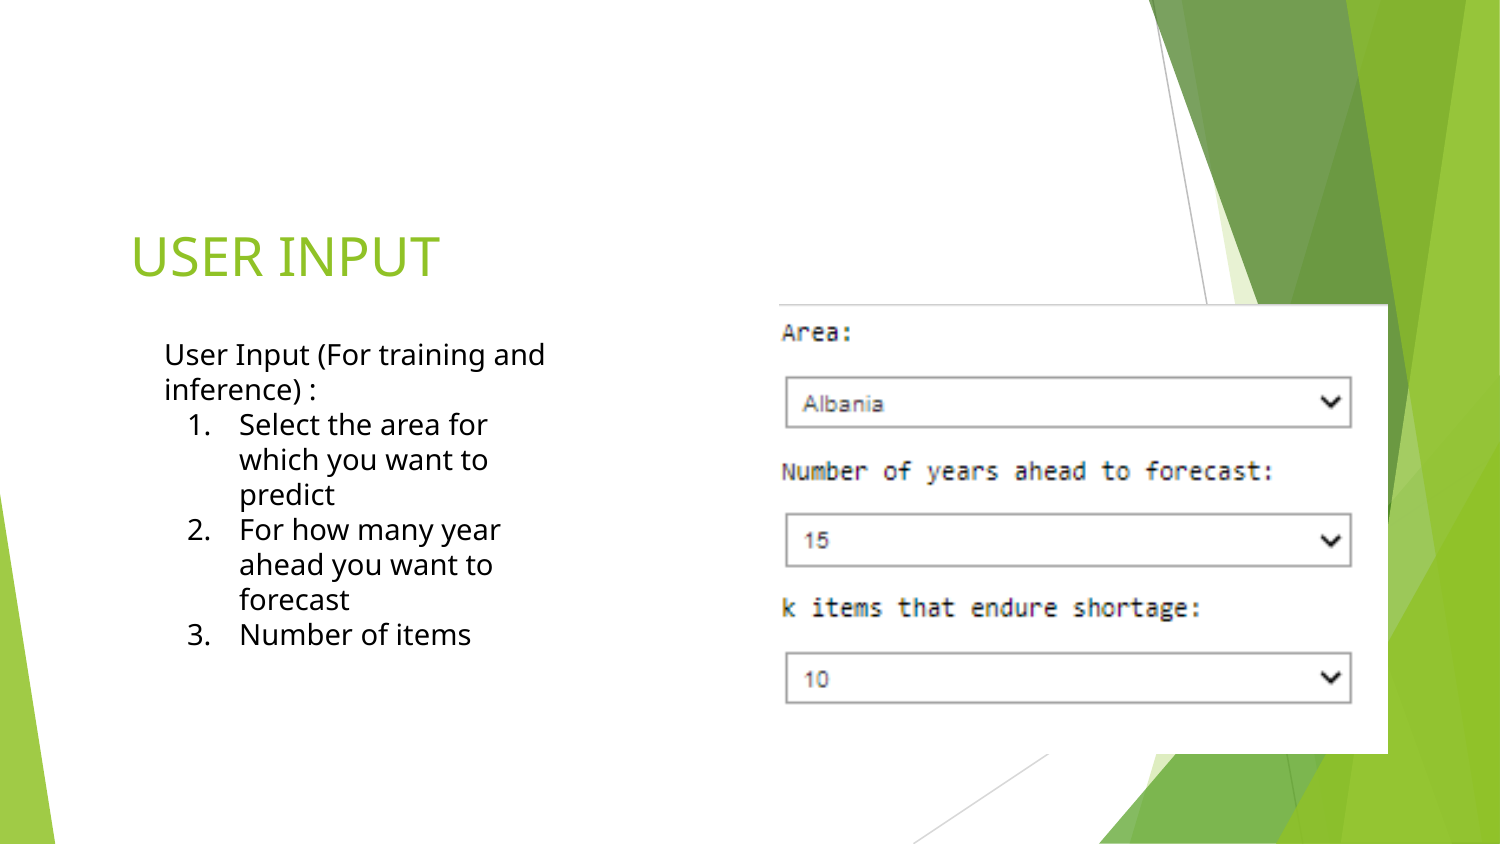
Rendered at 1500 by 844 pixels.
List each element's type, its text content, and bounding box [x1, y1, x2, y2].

title USER INPUT [119, 216, 1381, 305]
text_box User Input (For training and inference) : Select the area for which you want to predict For how many year ahead you want to forecast Number of items [149, 321, 586, 667]
picture [779, 303, 1388, 755]
